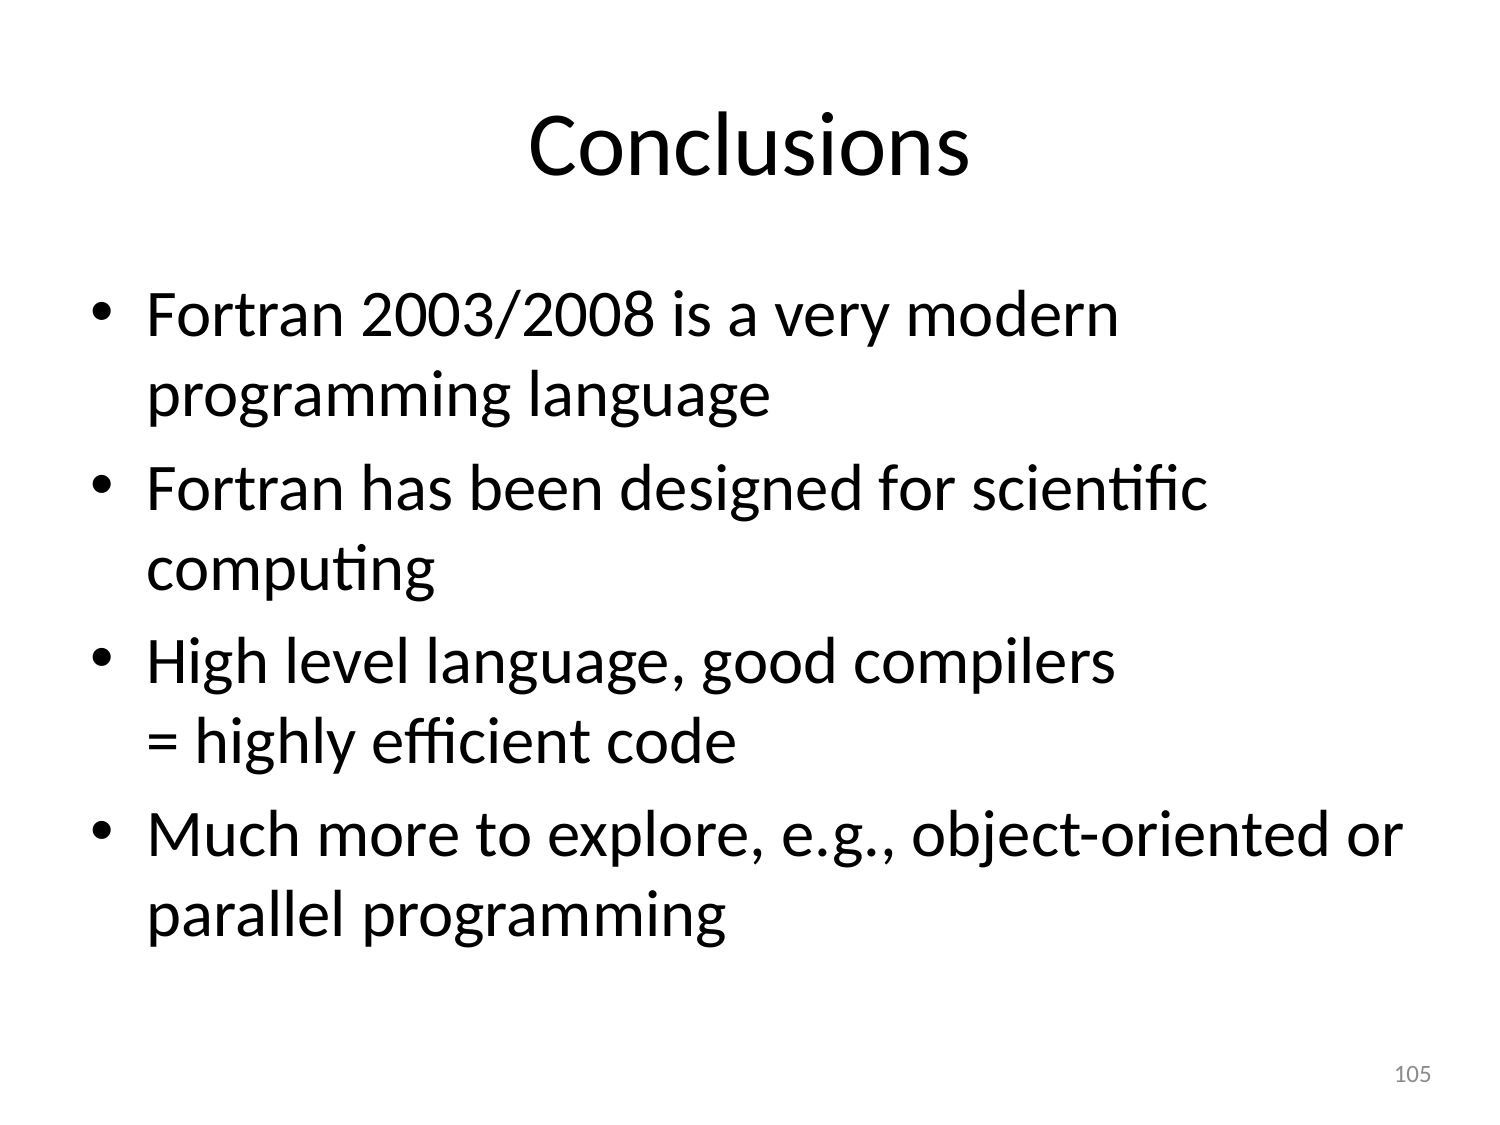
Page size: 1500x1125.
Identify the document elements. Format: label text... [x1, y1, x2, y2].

slide_number 105 [1096, 1042, 1447, 1103]
list Fortran 2003/2008 is a very modern programming language Fortran has been designed for scientific computing High level language, good compilers = highly efficient code Much more to explore, e.g., object-oriented or parallel programming [75, 262, 1425, 1005]
title Conclusions [75, 45, 1425, 233]
